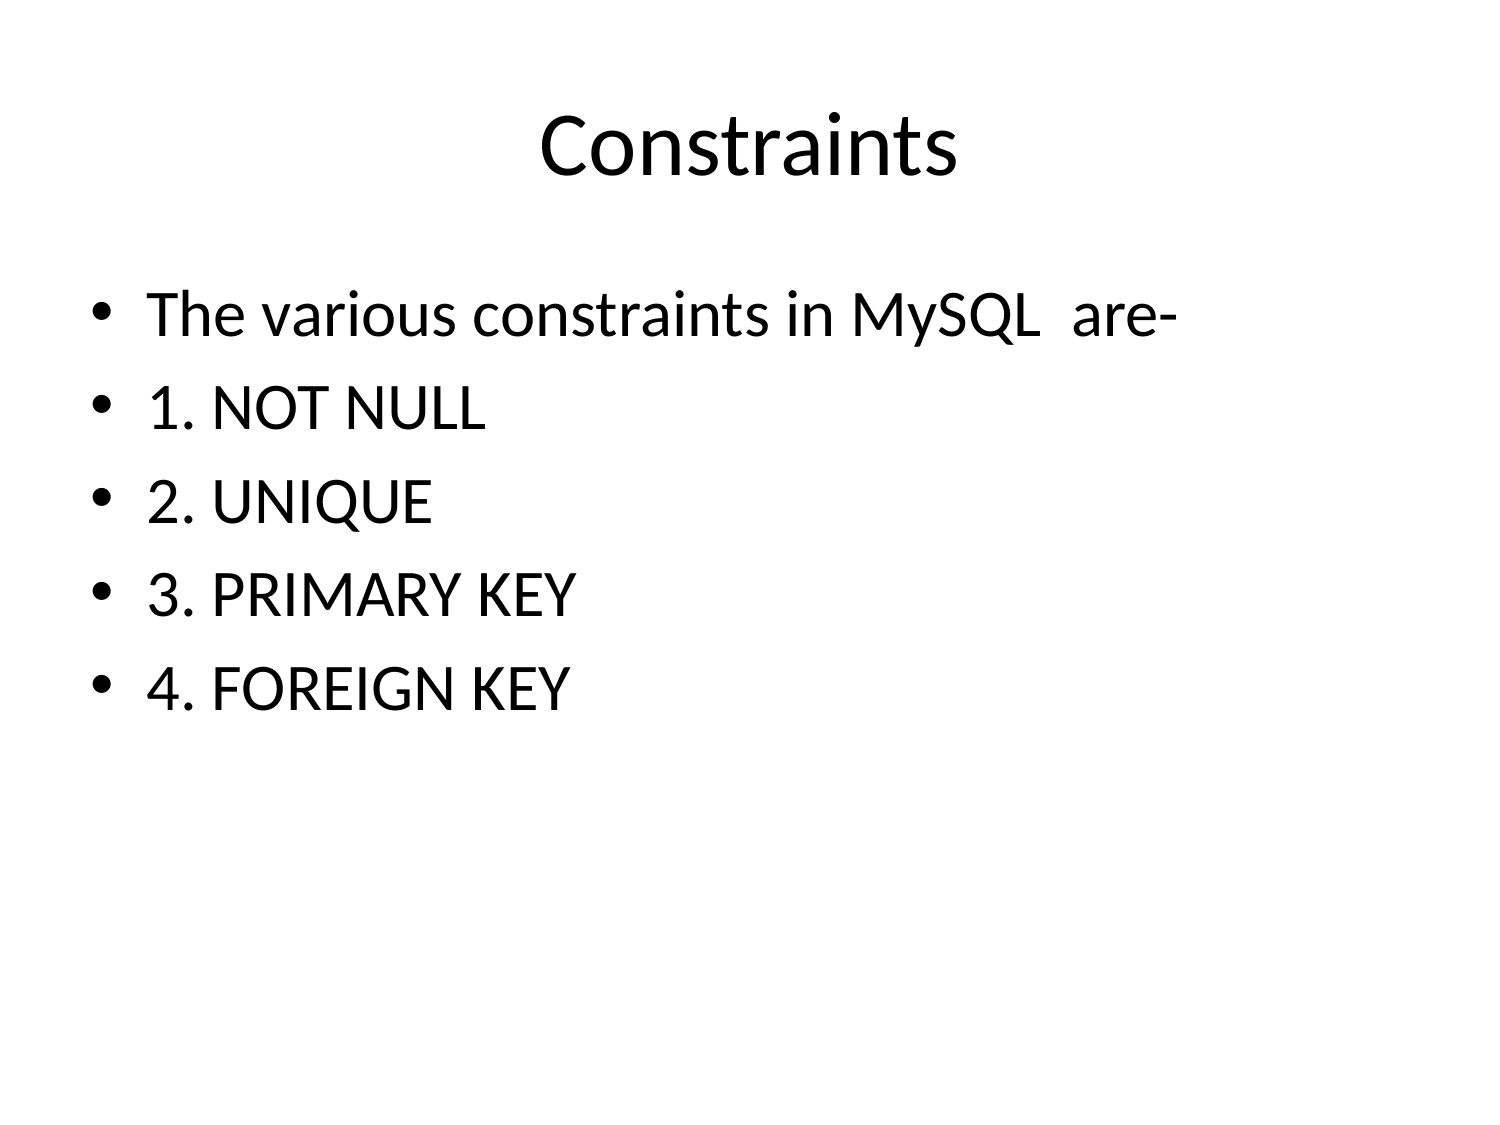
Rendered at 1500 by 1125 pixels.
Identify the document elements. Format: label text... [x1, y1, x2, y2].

list The various constraints in MySQL are- 1. NOT NULL 2. UNIQUE 3. PRIMARY KEY 4. FOREIGN KEY [75, 262, 1425, 1005]
title Constraints [75, 45, 1425, 233]
